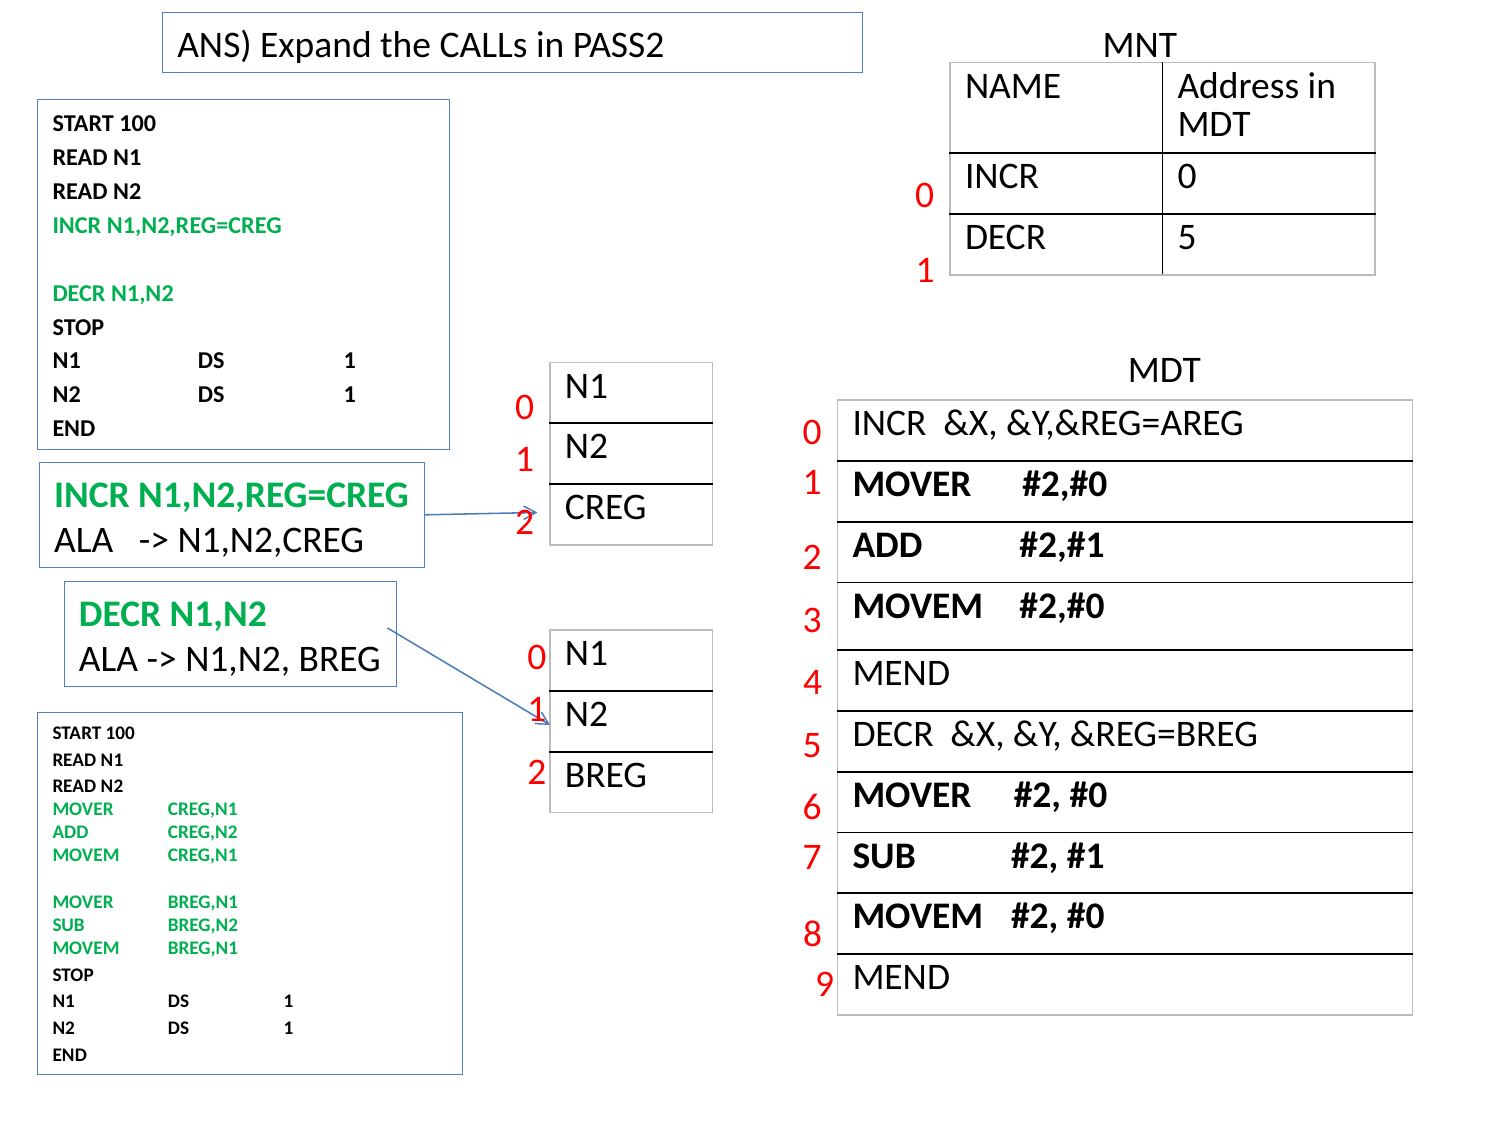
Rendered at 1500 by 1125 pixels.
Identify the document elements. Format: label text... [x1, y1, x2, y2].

table_cell MEND [838, 651, 1412, 710]
table_cell 0 [1163, 154, 1374, 213]
table_cell CREG [551, 485, 712, 544]
text_box 2 [500, 489, 550, 550]
text_box 3 [787, 587, 837, 648]
table_cell MOVER #2,#0 [838, 462, 1412, 521]
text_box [425, 512, 538, 516]
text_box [387, 627, 551, 726]
text_box 1 [900, 237, 950, 298]
text_box DECR N1,N2 ALA -> N1,N2, BREG [64, 581, 397, 687]
table_cell N2 [551, 692, 712, 751]
text_box 0 [500, 374, 550, 426]
text_box 8 [788, 901, 838, 962]
text_box START 100 READ N1 READ N2 MOVER CREG,N1 ADD CREG,N2 MOVEM CREG,N1 MOVER BREG,N1 SUB BREG,N2 MOVEM BREG,N1 STOP N1 DS 1 N2 DS 1 END [37, 712, 463, 1075]
table_cell MOVEM #2, #0 [838, 894, 1412, 953]
text_box 0 [787, 399, 837, 460]
text_box 1 [512, 676, 562, 737]
text_box ANS) Expand the CALLs in PASS2 [162, 12, 863, 73]
table_cell DECR [951, 215, 1162, 274]
table_header INCR &X, &Y,&REG=AREG [838, 401, 1412, 460]
text_box 2 [512, 739, 562, 800]
table_cell MOVER #2, #0 [838, 773, 1412, 832]
text_box MDT [1113, 337, 1216, 398]
text_box 4 [788, 649, 838, 710]
text_box MNT [1088, 12, 1193, 73]
text_box 9 [800, 951, 850, 1012]
table_cell MOVEM #2,#0 [838, 583, 1412, 649]
table_header N1 [551, 363, 712, 422]
text_box INCR N1,N2,REG=CREG ALA -> N1,N2,CREG [39, 462, 425, 568]
table_cell DECR &X, &Y, &REG=BREG [838, 712, 1412, 771]
table_header N1 [562, 631, 712, 690]
table_header Address in MDT [1163, 63, 1374, 152]
list START 100 READ N1 READ N2 INCR N1,N2,REG=CREG DECR N1,N2 STOP N1 DS 1 N2 DS 1 END [37, 99, 450, 450]
table_header NAME [951, 63, 1162, 152]
table_cell ADD #2,#1 [838, 523, 1412, 582]
table_cell BREG [551, 753, 712, 812]
text_box 7 [787, 835, 837, 885]
text_box 6 [787, 774, 837, 835]
text_box 1 [787, 460, 837, 510]
text_box 5 [787, 712, 837, 773]
table_cell INCR [951, 154, 1162, 213]
text_box 1 [500, 426, 550, 487]
table_cell 5 [1163, 215, 1374, 274]
table_cell SUB #2, #1 [838, 833, 1412, 892]
text_box 2 [787, 524, 837, 585]
text_box 0 [512, 624, 562, 676]
table_cell MEND [838, 955, 1412, 1014]
text_box 0 [900, 162, 950, 223]
table_cell N2 [551, 424, 712, 483]
